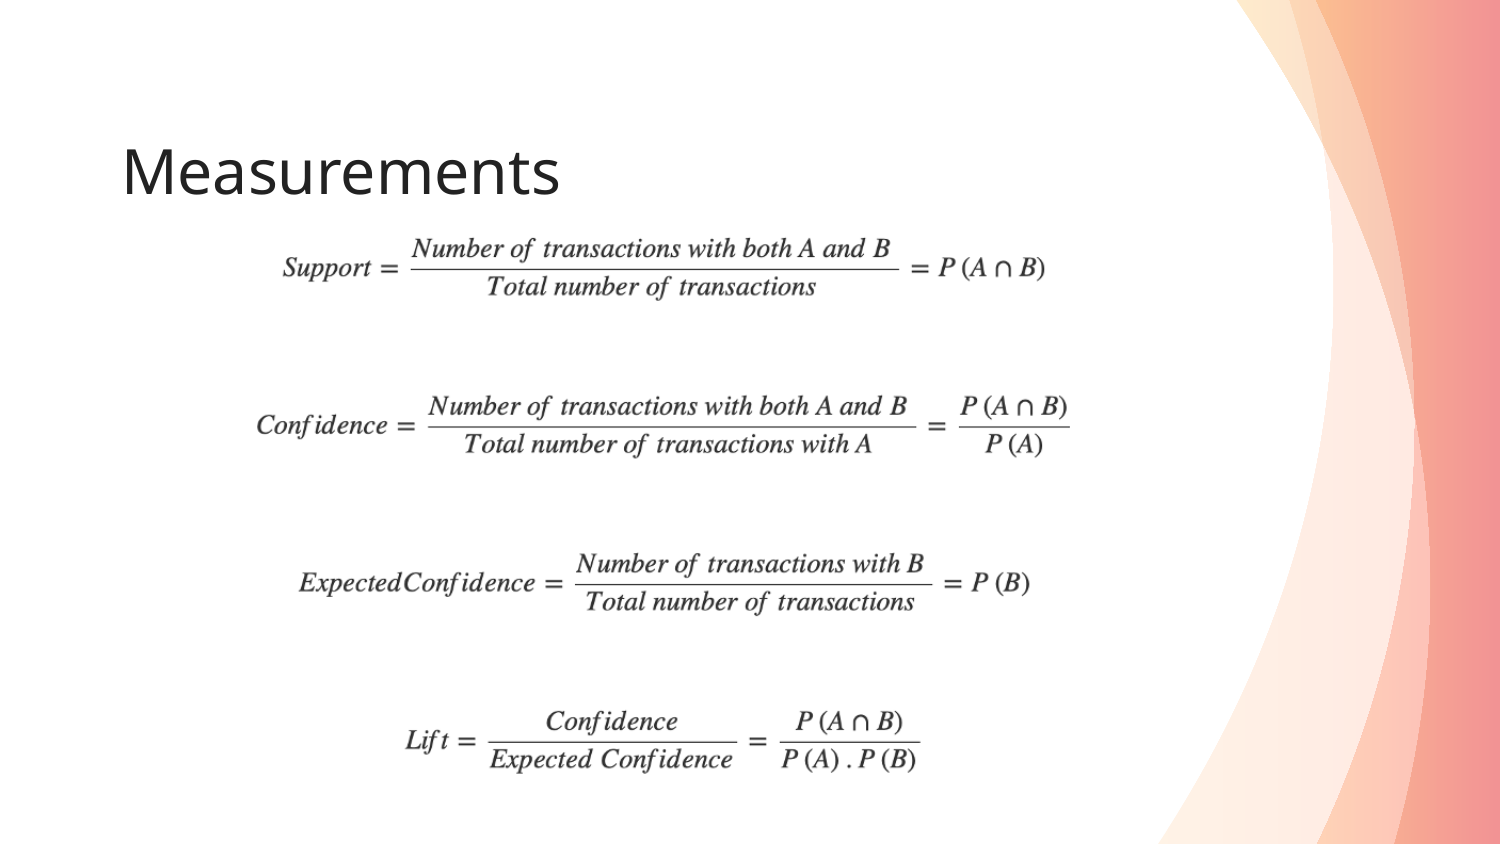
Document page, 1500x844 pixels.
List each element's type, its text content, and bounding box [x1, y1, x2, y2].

title Measurements [121, 84, 1111, 207]
picture [206, 206, 1168, 794]
